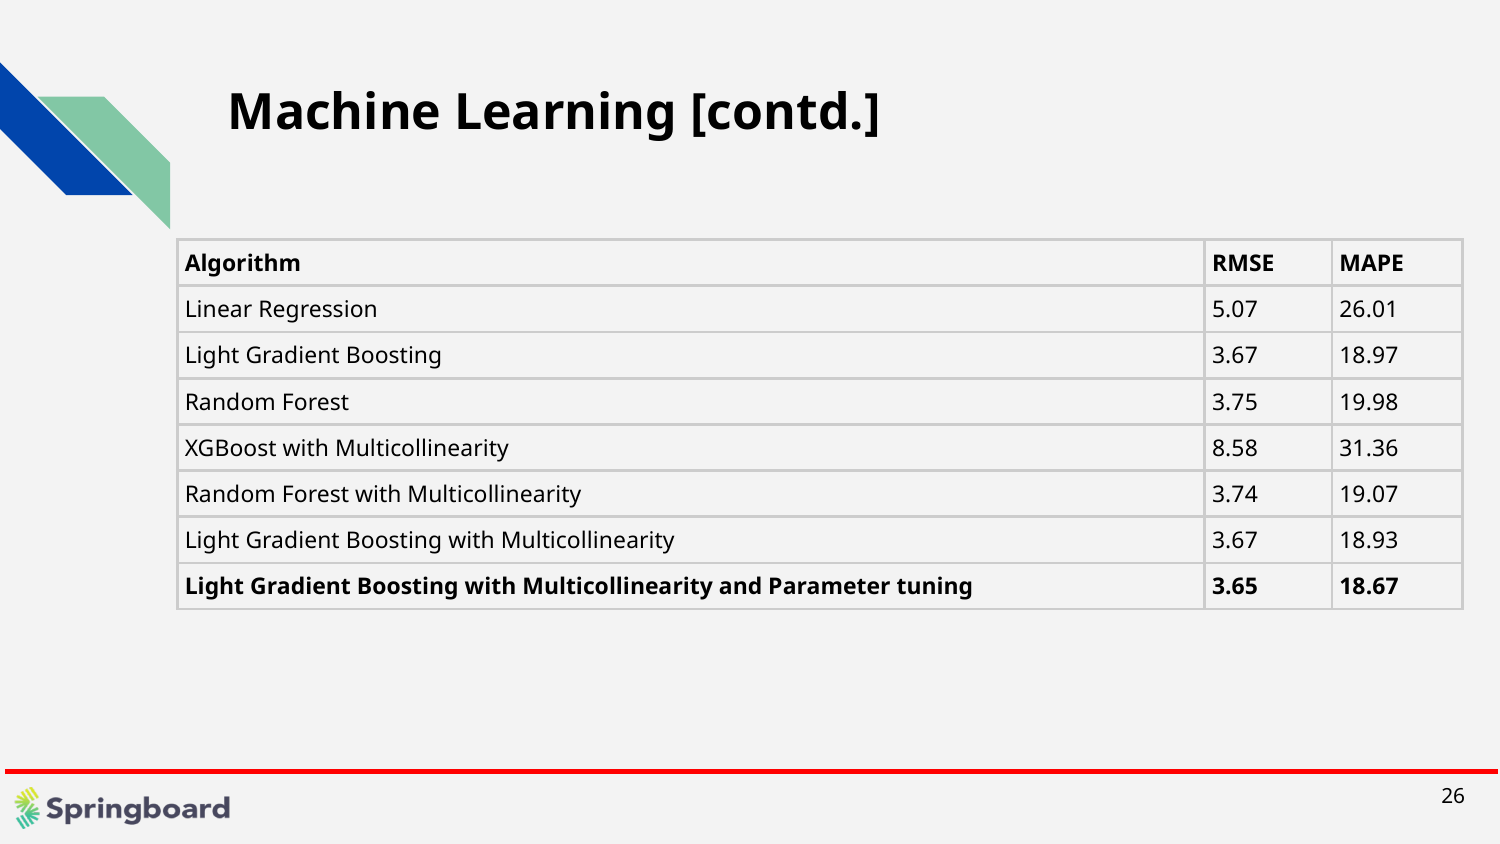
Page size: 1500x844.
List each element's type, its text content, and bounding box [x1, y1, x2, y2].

table_cell 5.07 [1206, 287, 1331, 331]
table_cell 3.67 [1206, 518, 1331, 562]
table_cell Random Forest [179, 380, 1203, 423]
table_cell Light Gradient Boosting [179, 333, 1203, 377]
table_cell 18.97 [1333, 333, 1461, 377]
table_cell XGBoost with Multicollinearity [179, 426, 1203, 469]
table_cell 8.58 [1206, 426, 1331, 469]
table_cell 19.07 [1333, 472, 1461, 515]
table_cell 18.93 [1333, 518, 1461, 562]
slide_number ‹#› [1389, 764, 1480, 770]
table_cell 19.98 [1333, 380, 1461, 423]
picture [0, 771, 243, 844]
table_cell 3.75 [1206, 380, 1331, 423]
title Machine Learning [contd.] [212, 64, 1368, 215]
table_header MAPE [1333, 241, 1461, 284]
table_header Algorithm [179, 241, 1203, 284]
table_cell Light Gradient Boosting with Multicollinearity and Parameter tuning [179, 564, 1203, 608]
table_cell Random Forest with Multicollinearity [179, 472, 1203, 515]
table_header RMSE [1206, 241, 1331, 284]
table_cell 3.74 [1206, 472, 1331, 515]
table_cell Light Gradient Boosting with Multicollinearity [179, 518, 1203, 562]
table_cell 26.01 [1333, 287, 1461, 331]
table_cell 31.36 [1333, 426, 1461, 469]
table_cell Linear Regression [179, 287, 1203, 331]
table_cell 3.65 [1206, 564, 1331, 608]
table_cell 3.67 [1206, 333, 1331, 377]
slide_number ‹#› [1389, 779, 1480, 830]
table_cell 18.67 [1333, 564, 1461, 608]
